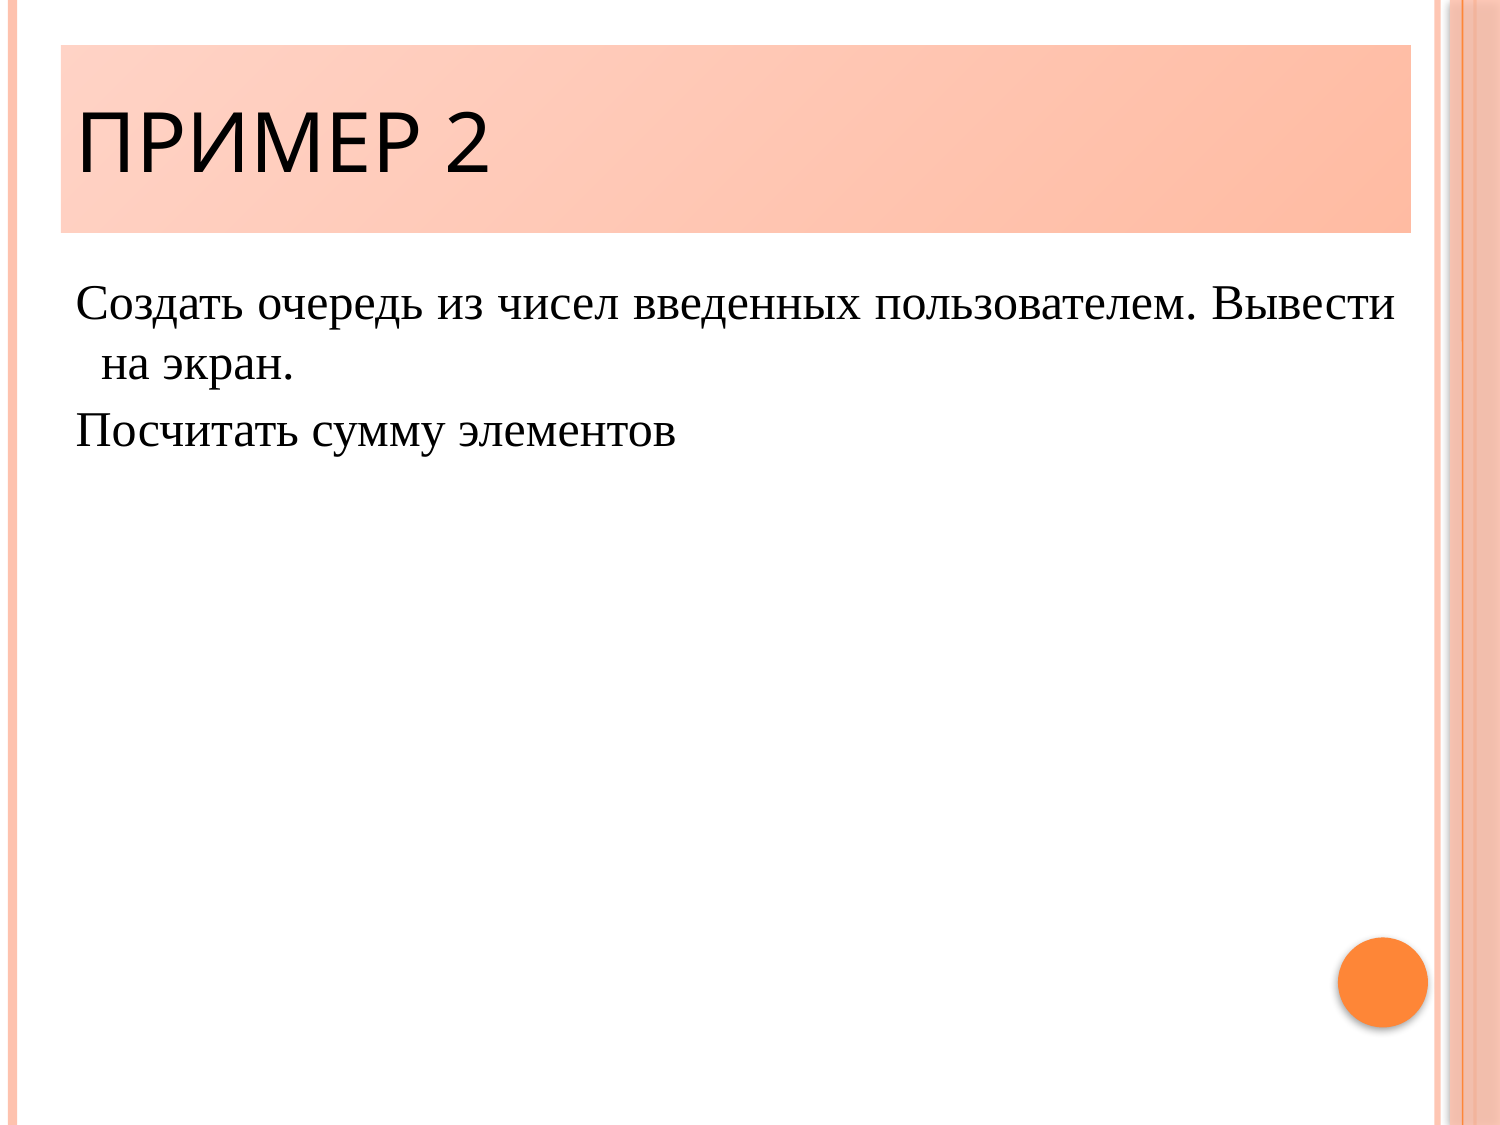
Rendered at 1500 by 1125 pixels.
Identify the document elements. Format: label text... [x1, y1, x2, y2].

text_box Создать очередь из чисел введенных пользователем. Вывести на экран. Посчитать сумму элементов [60, 262, 1411, 1062]
text_box Пример 2 [60, 45, 1411, 233]
